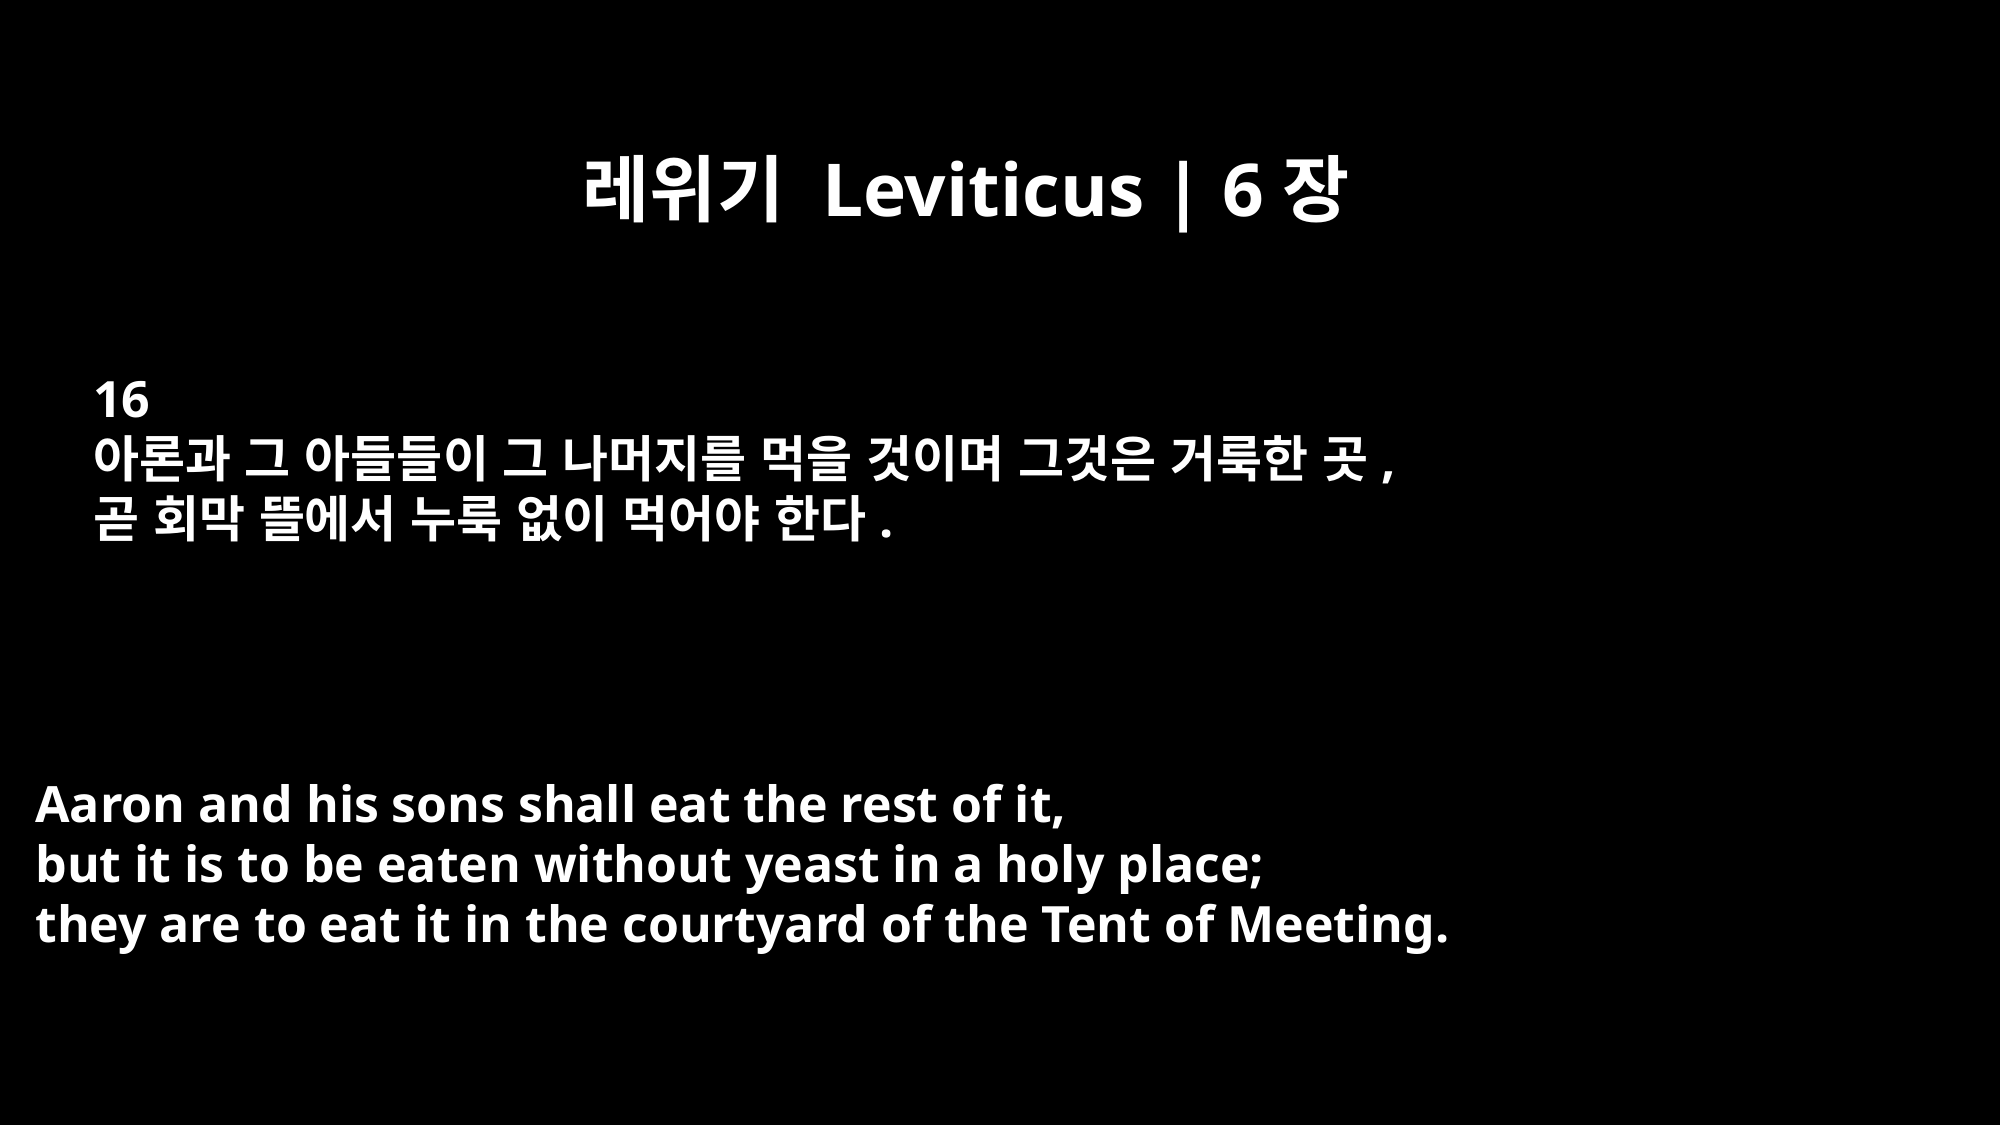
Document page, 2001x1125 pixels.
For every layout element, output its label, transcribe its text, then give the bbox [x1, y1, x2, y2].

text_box 레위기 Leviticus | 6장 [567, 136, 1365, 239]
text_box 16 아론과 그 아들들이 그 나머지를 먹을 것이며 그것은 거룩한 곳, 곧 회막 뜰에서 누룩 없이 먹어야 한다. [78, 359, 1411, 555]
text_box Aaron and his sons shall eat the rest of it, but it is to be eaten without yeast in a holy place; they are to eat it in the courtyard of the Tent of Meeting. [20, 764, 1465, 960]
